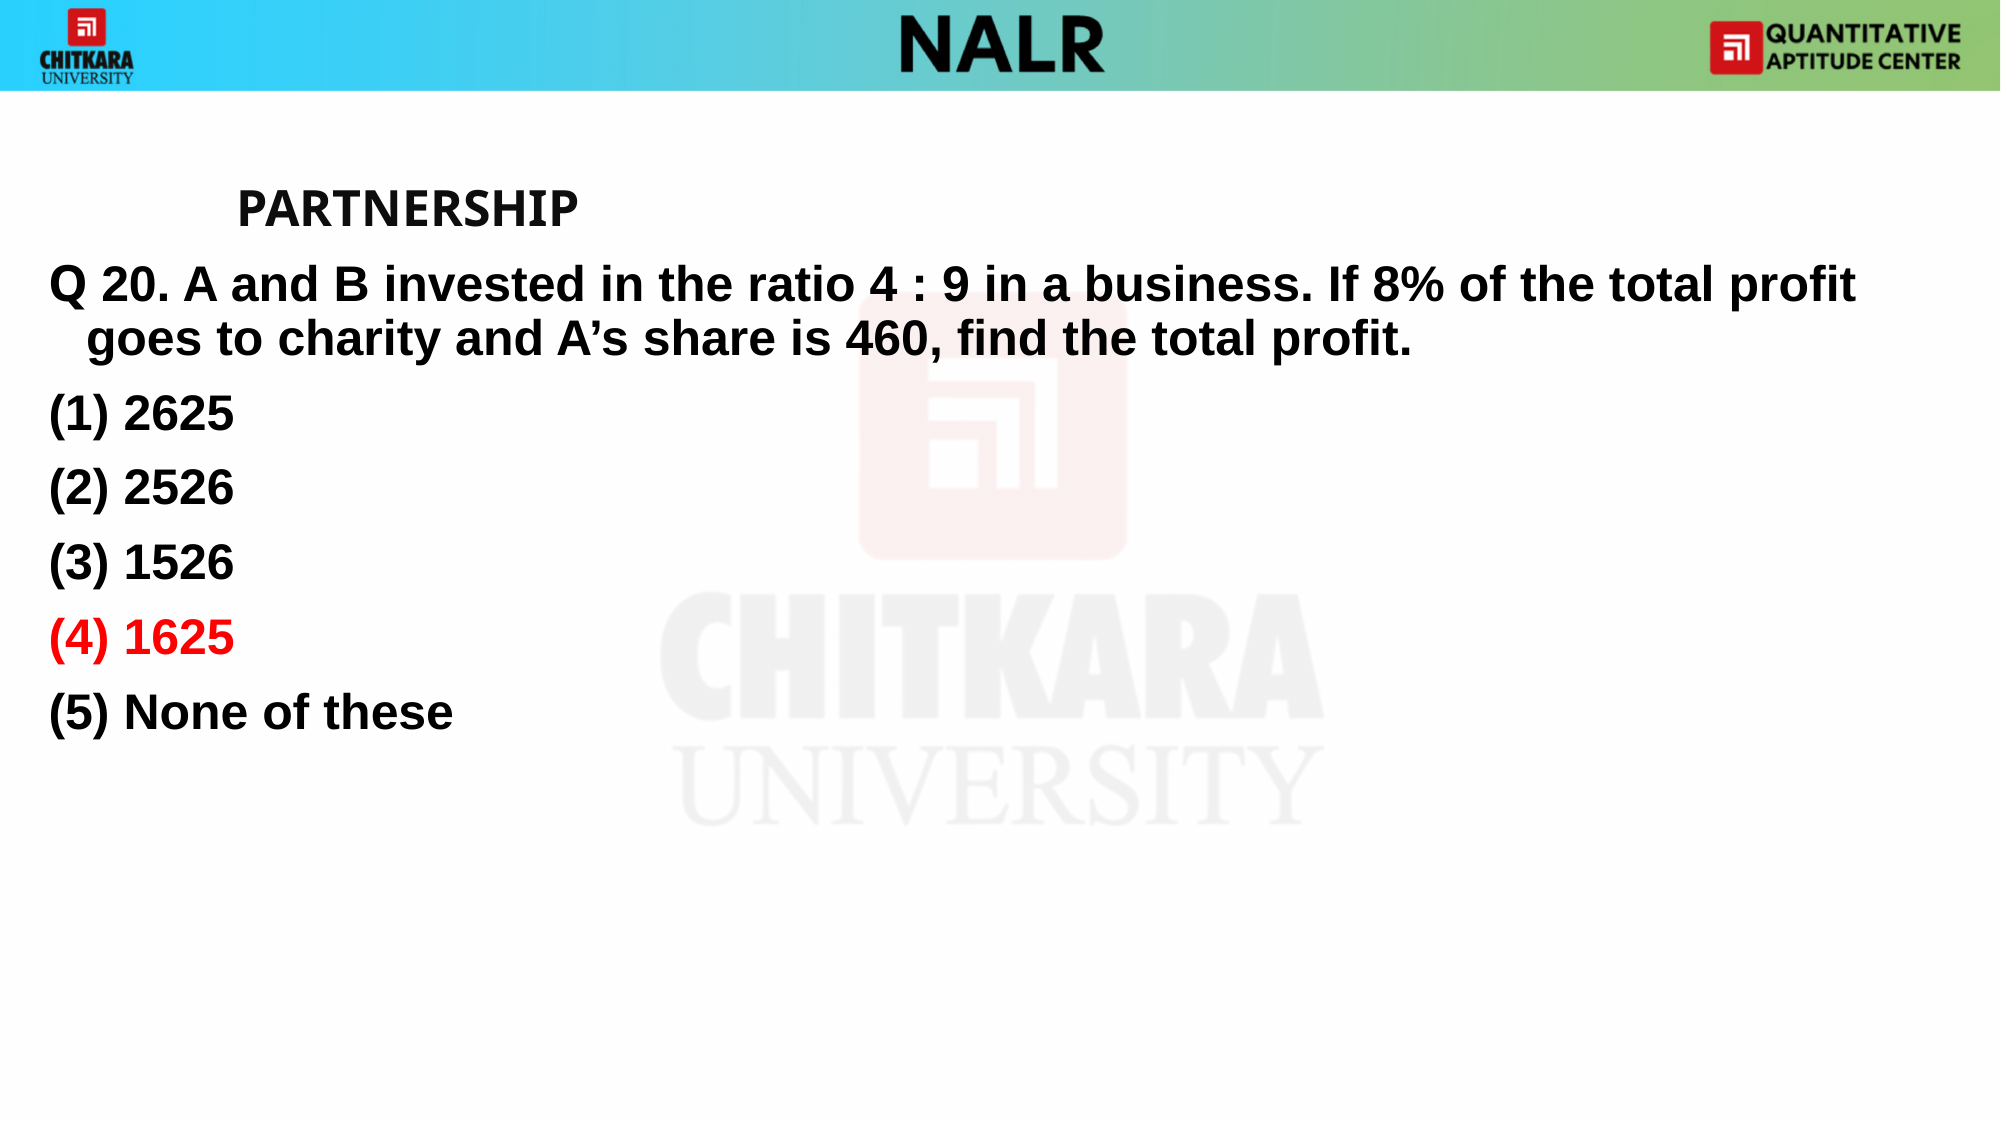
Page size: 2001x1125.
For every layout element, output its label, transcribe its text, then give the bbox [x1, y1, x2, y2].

title [41, 31, 1959, 142]
picture [0, 0, 2001, 1125]
list PARTNERSHIP Q 20. A and B invested in the ratio 4 : 9 in a business. If 8% of the total profit goes to charity and A’s share is 460, find the total profit. 2625 (2) 2526 (3) 1526 (4) 1625 (5) None of these [33, 175, 1959, 1053]
